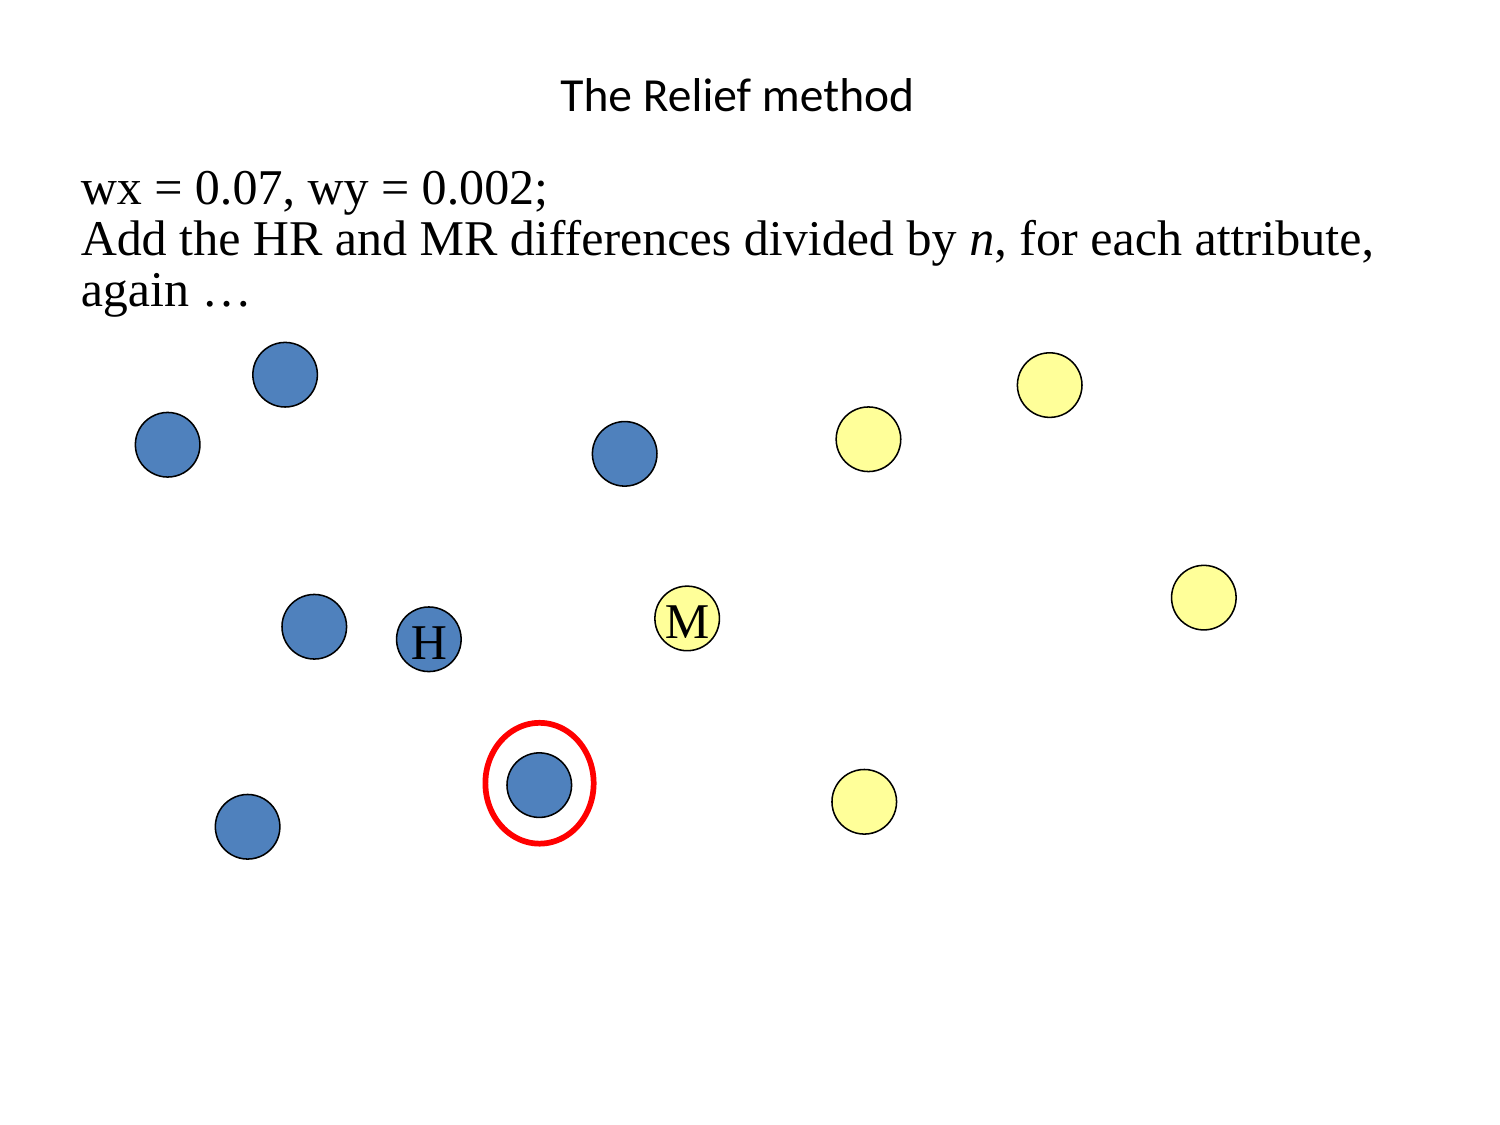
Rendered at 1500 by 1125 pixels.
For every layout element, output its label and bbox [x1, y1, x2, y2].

text_box [1171, 565, 1237, 630]
text_box [66, 156, 1458, 325]
text_box [281, 594, 347, 660]
title [100, 56, 1376, 129]
text_box [135, 412, 200, 478]
text_box [1017, 352, 1083, 418]
text_box [215, 794, 280, 860]
text_box [654, 586, 720, 651]
text_box [836, 406, 901, 472]
text_box [396, 606, 462, 672]
text_box [831, 769, 897, 835]
text_box [592, 421, 657, 487]
text_box [252, 342, 318, 408]
text_box [485, 722, 594, 844]
